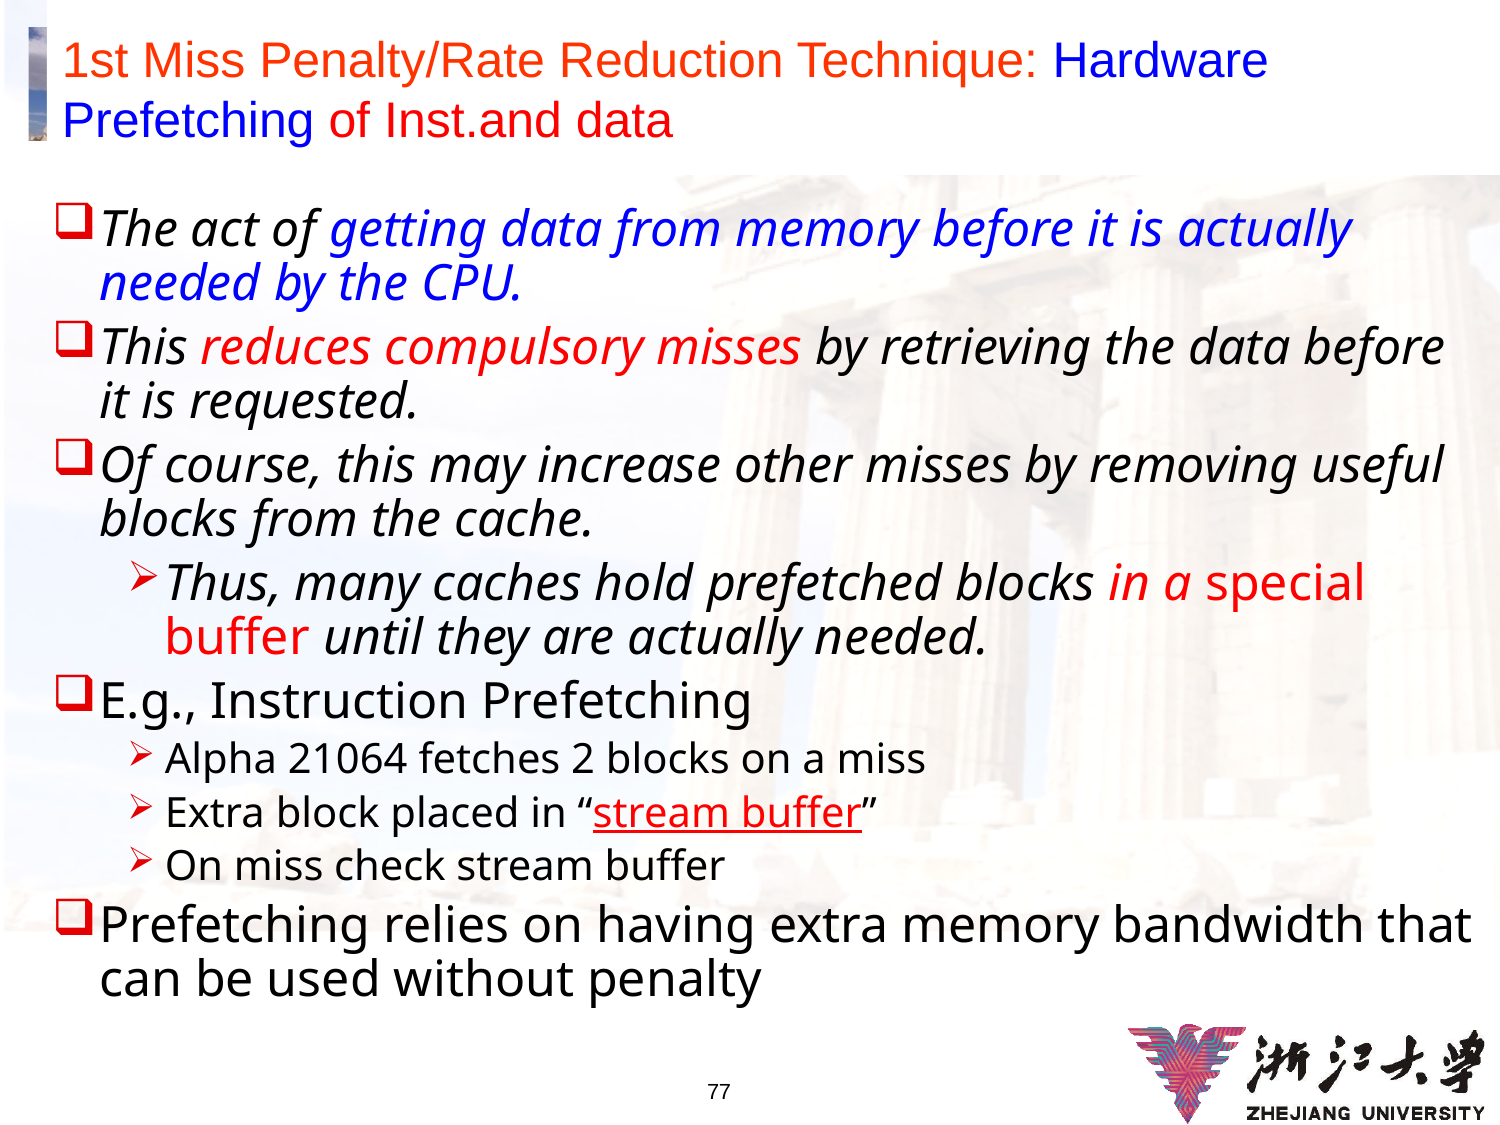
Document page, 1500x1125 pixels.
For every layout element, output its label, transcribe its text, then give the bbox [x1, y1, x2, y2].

picture [0, 0, 1500, 1125]
list The act of getting data from memory before it is actually needed by the CPU. This reduces compulsory misses by retrieving the data before it is requested. Of course, this may increase other misses by removing useful blocks from the cache. Thus, many caches hold prefetched blocks in a special buffer until they are actually needed. E.g., Instruction Prefetching Alpha 21064 fetches 2 blocks on a miss Extra block placed in “stream buffer” On miss check stream buffer Prefetching relies on having extra memory bandwidth that can be used without penalty [37, 196, 1500, 1022]
title 1st Miss Penalty/Rate Reduction Technique: Hardware Prefetching of Inst.and data [46, 0, 1500, 175]
